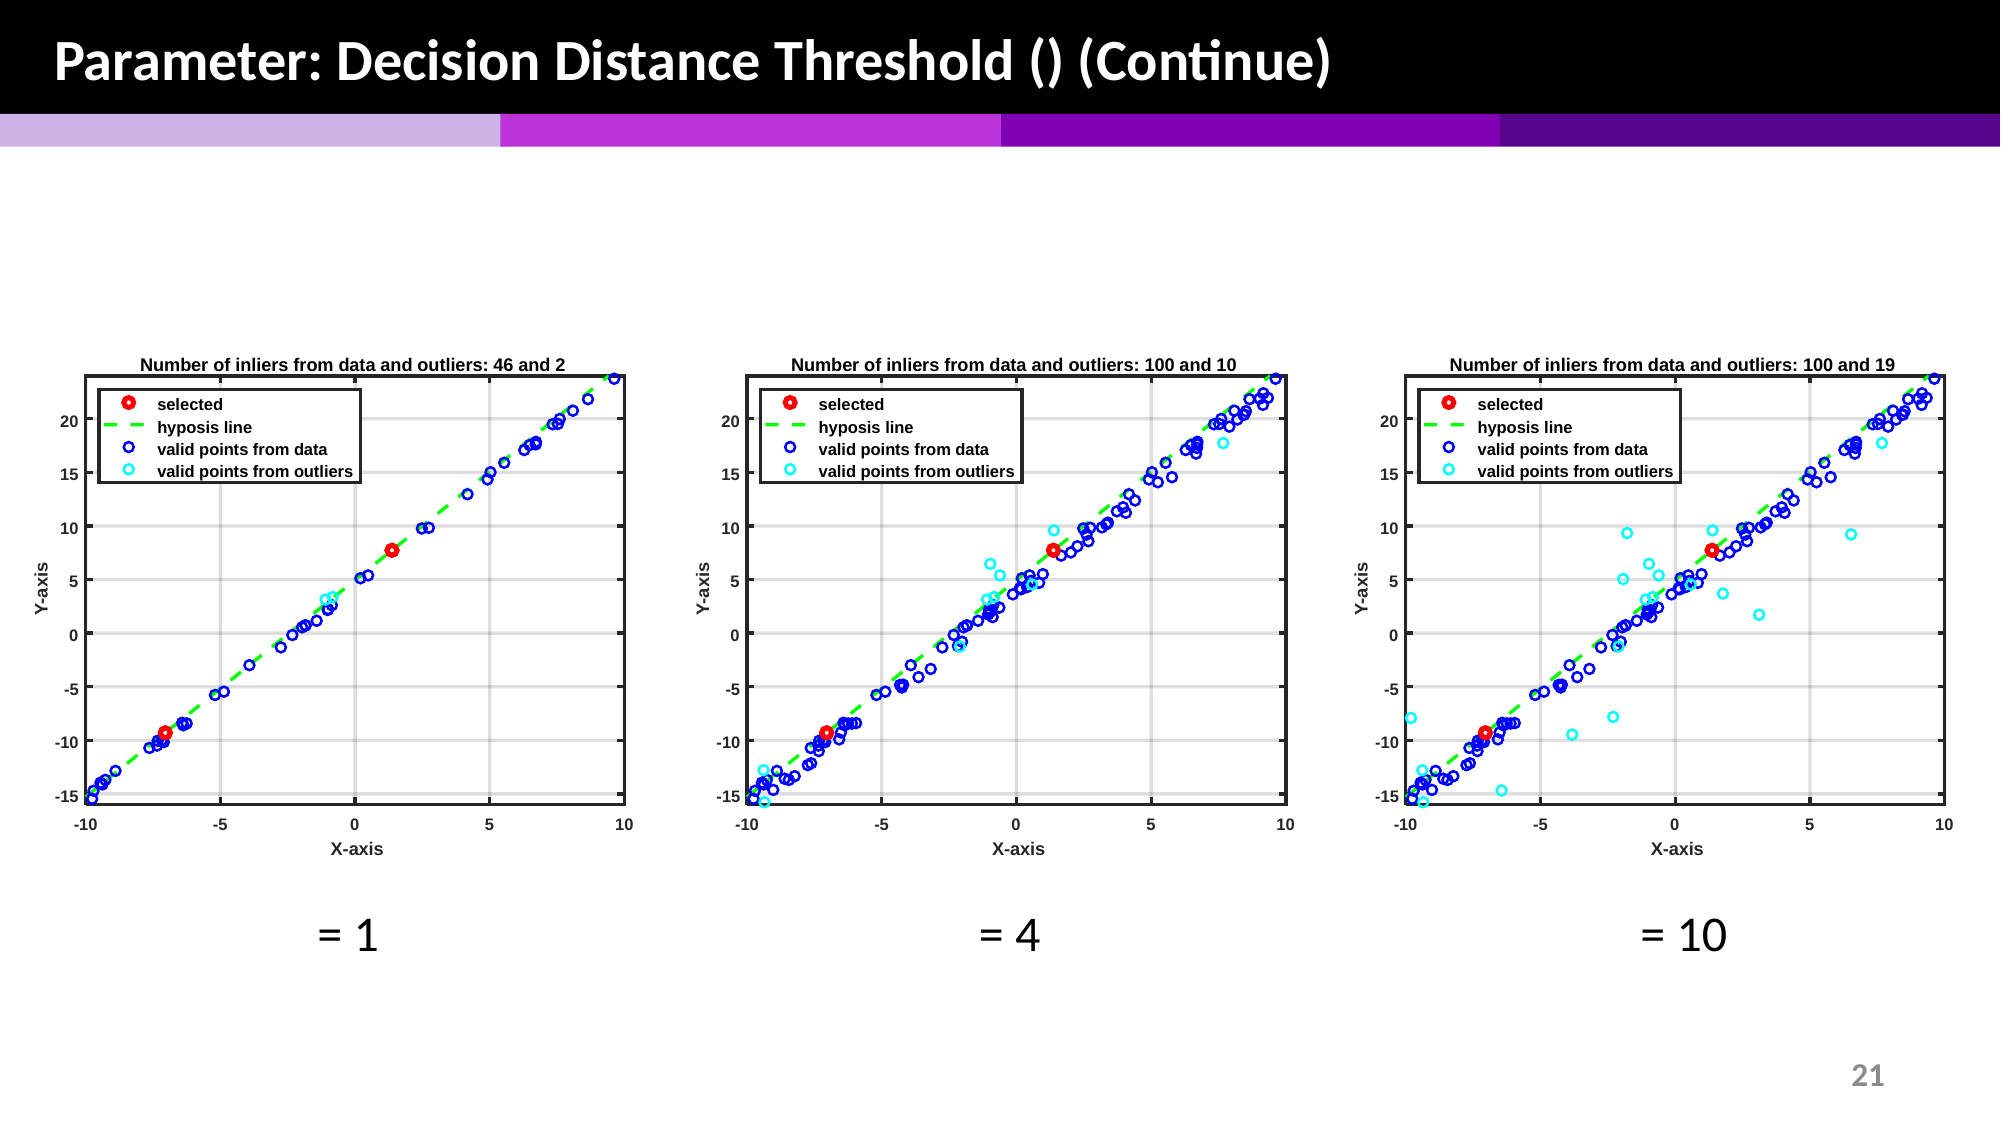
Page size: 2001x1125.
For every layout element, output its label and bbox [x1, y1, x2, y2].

picture [0, 336, 2000, 862]
